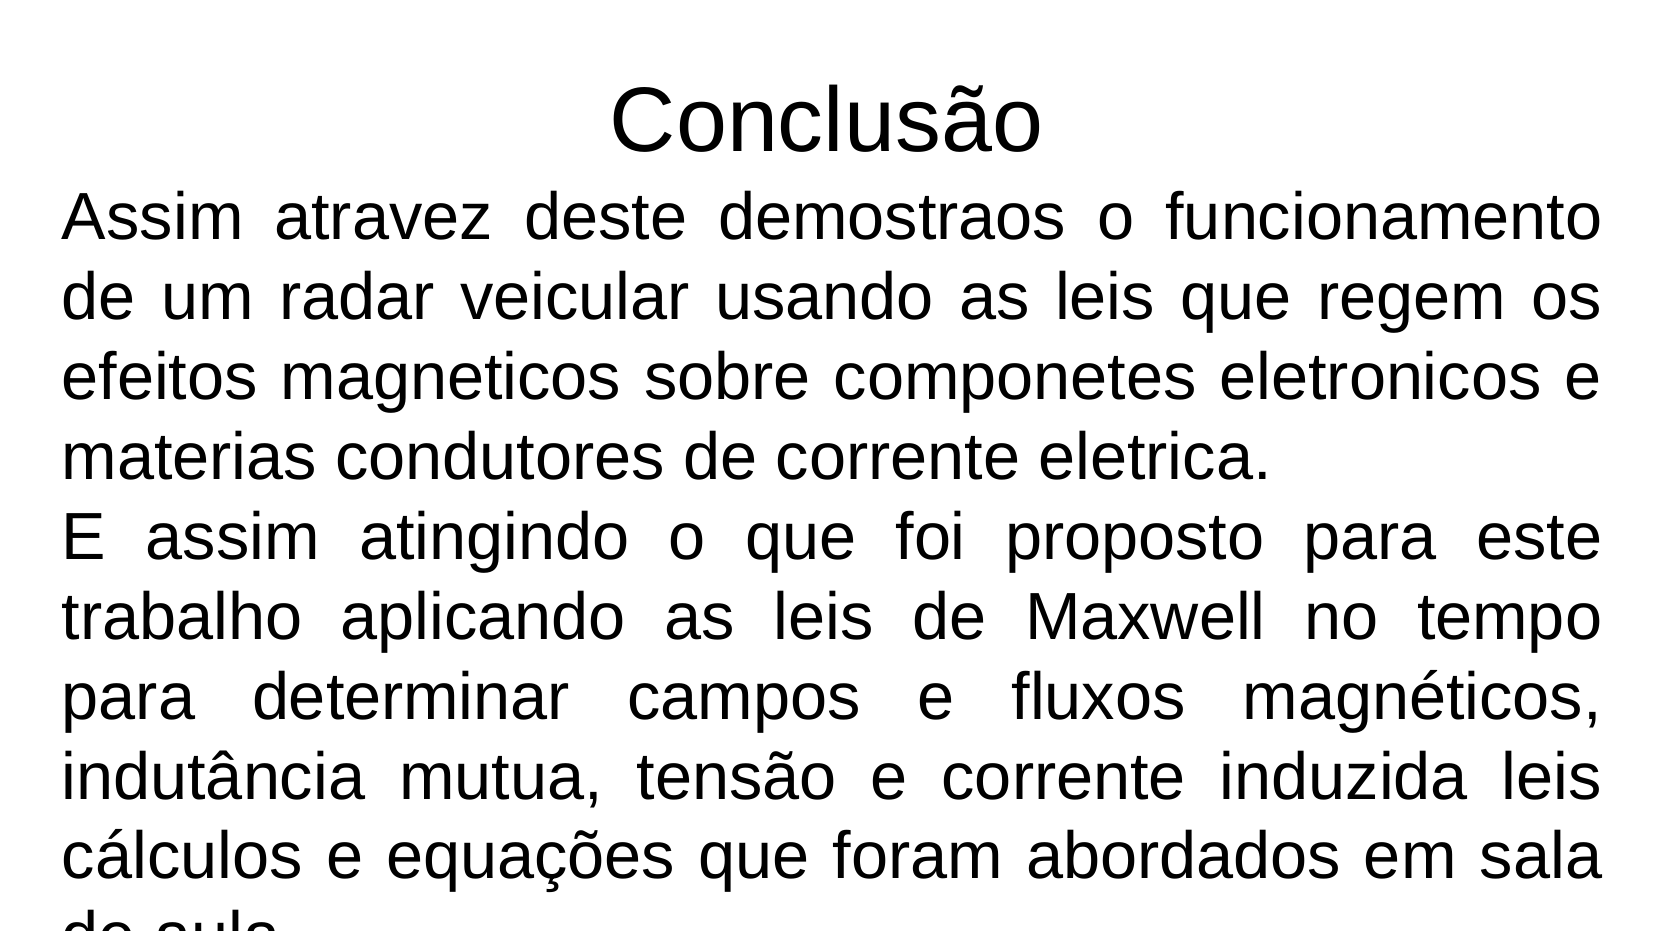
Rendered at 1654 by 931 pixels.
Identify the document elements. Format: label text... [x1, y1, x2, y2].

text_box Assim atravez deste demostraos o funcionamento de um radar veicular usando as leis que regem os efeitos magneticos sobre componetes eletronicos e materias condutores de corrente eletrica. E assim atingindo o que foi proposto para este trabalho aplicando as leis de Maxwell no tempo para determinar campos e fluxos magnéticos, indutância mutua, tensão e corrente induzida leis cálculos e equações que foram abordados em sala de aula. [47, 165, 1618, 931]
text_box Conclusão [82, 59, 1571, 165]
